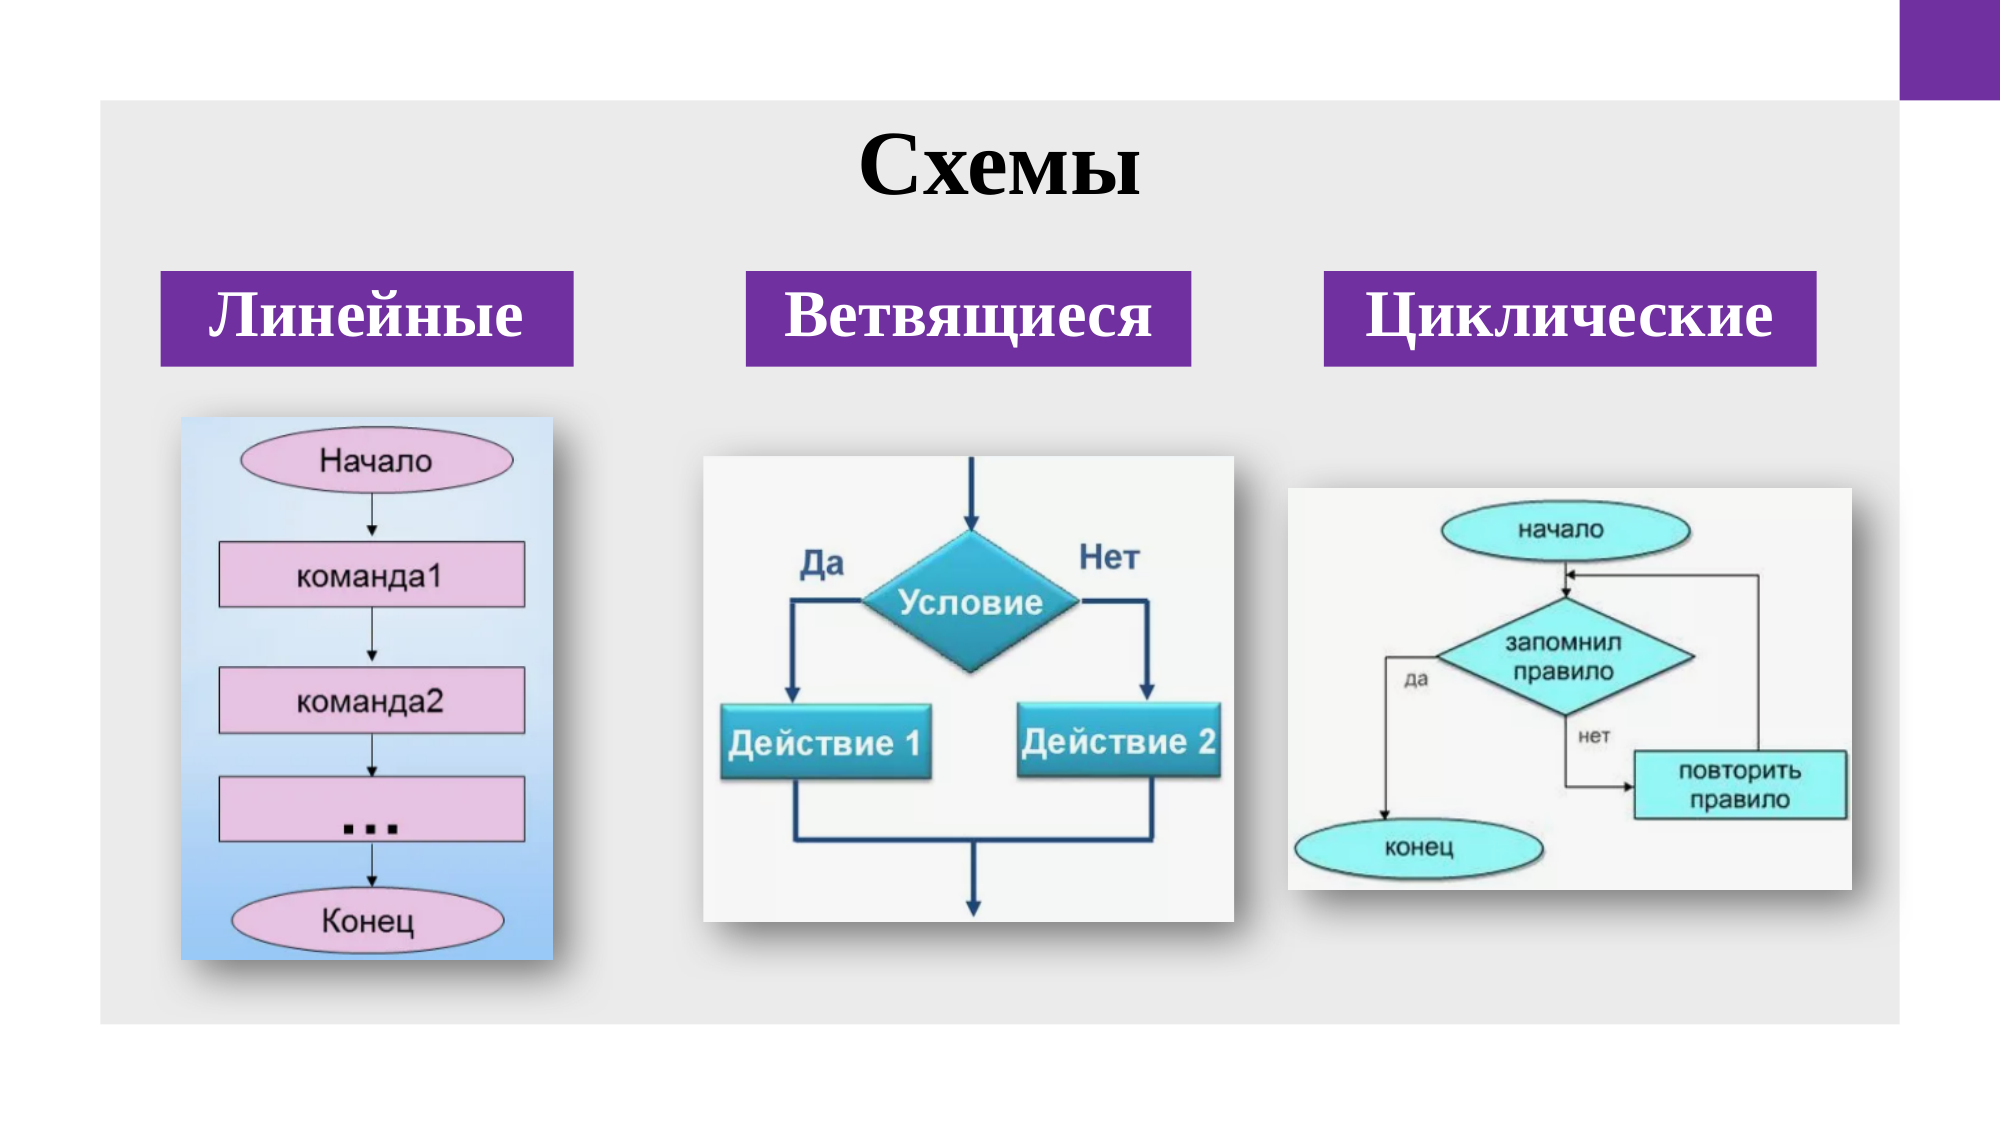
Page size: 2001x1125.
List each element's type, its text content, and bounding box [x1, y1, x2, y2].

title Схемы [100, 102, 1900, 222]
picture [181, 417, 553, 960]
list [990, 880, 1900, 1025]
text_box Ветвящиеся [745, 271, 1192, 367]
text_box Циклические [1323, 271, 1817, 367]
picture [1288, 488, 1852, 890]
list Линейные [160, 271, 574, 367]
list [990, 222, 1900, 528]
text_box [99, 99, 1901, 1026]
picture [703, 456, 1235, 922]
text_box [1899, 0, 2000, 101]
